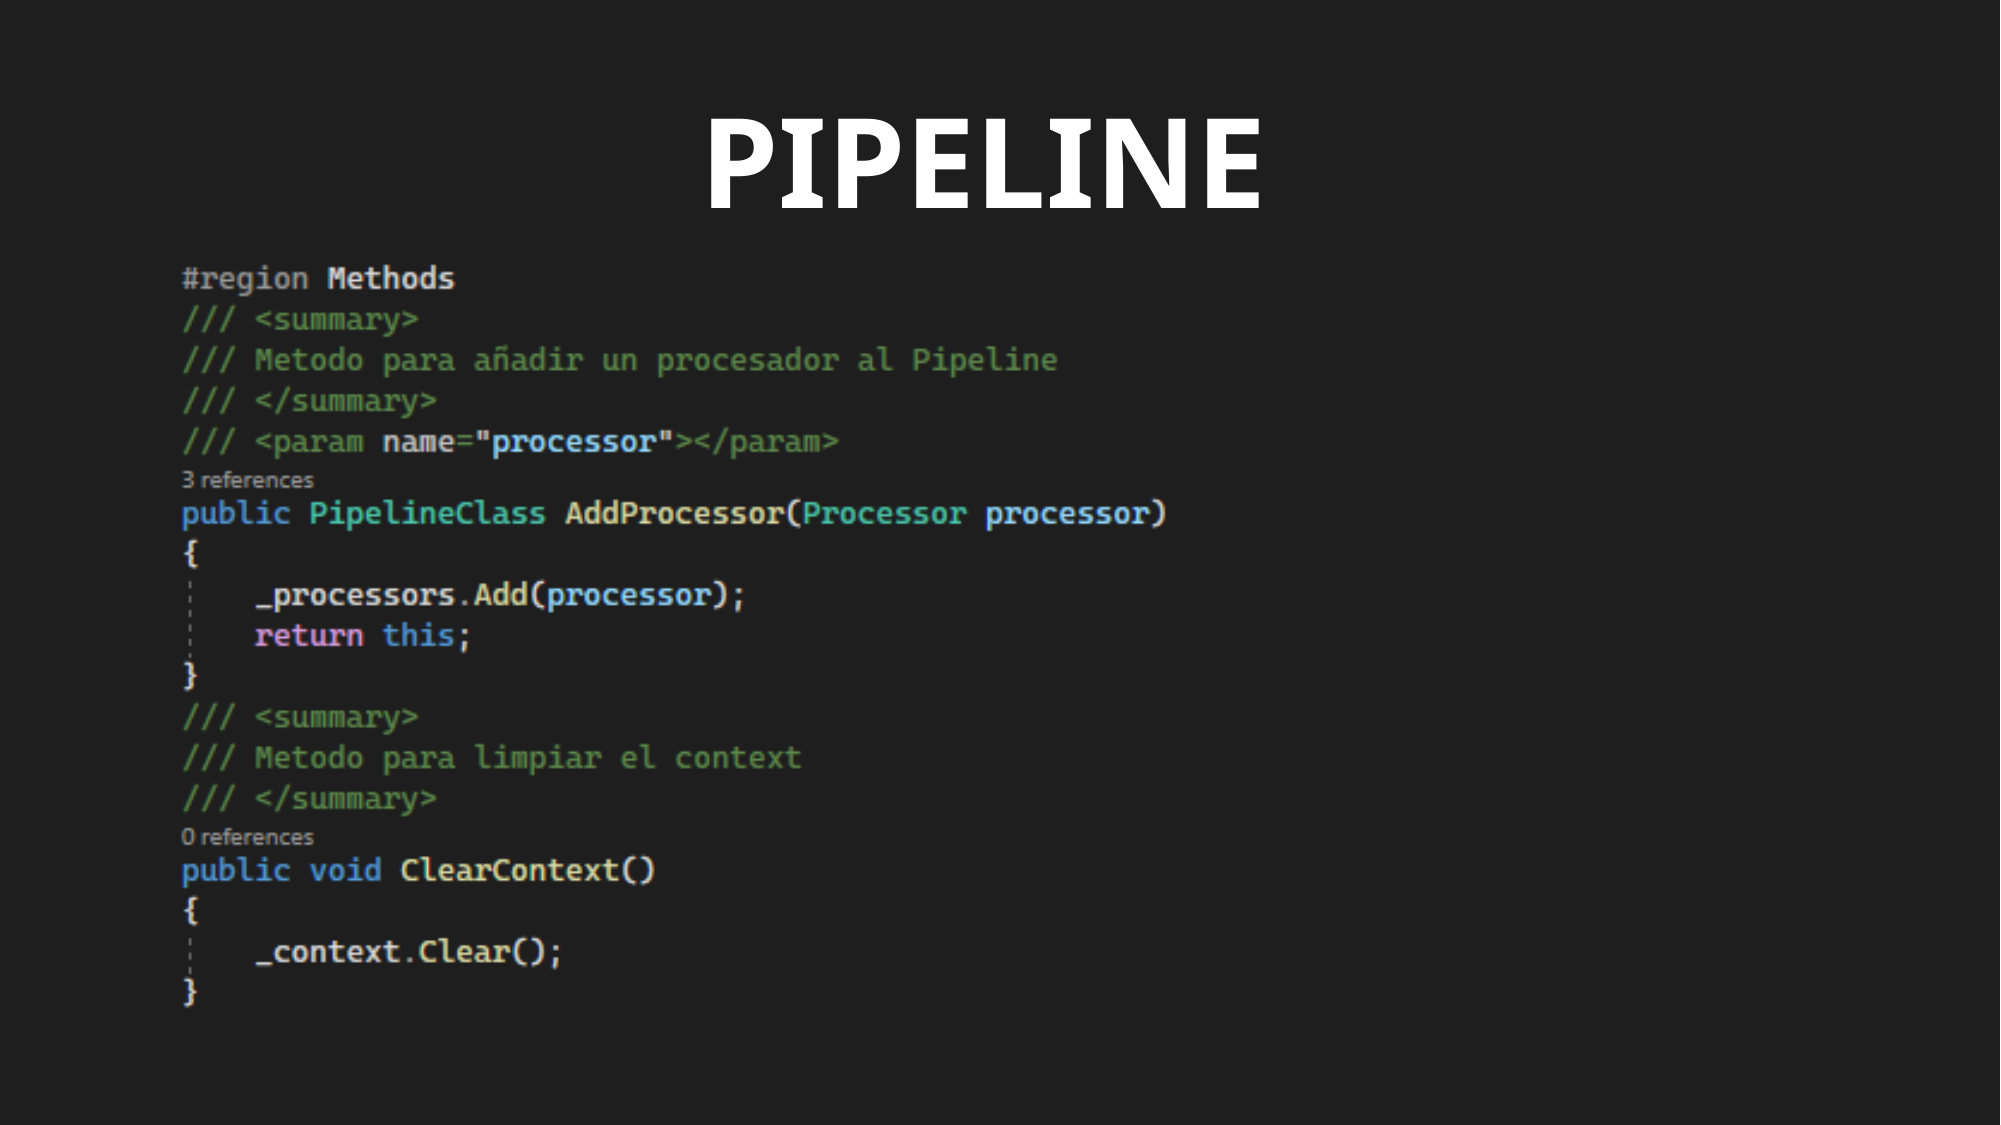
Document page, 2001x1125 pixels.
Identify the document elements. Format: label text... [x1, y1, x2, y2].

title PIPELINE [137, 59, 1863, 278]
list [168, 256, 1204, 1018]
